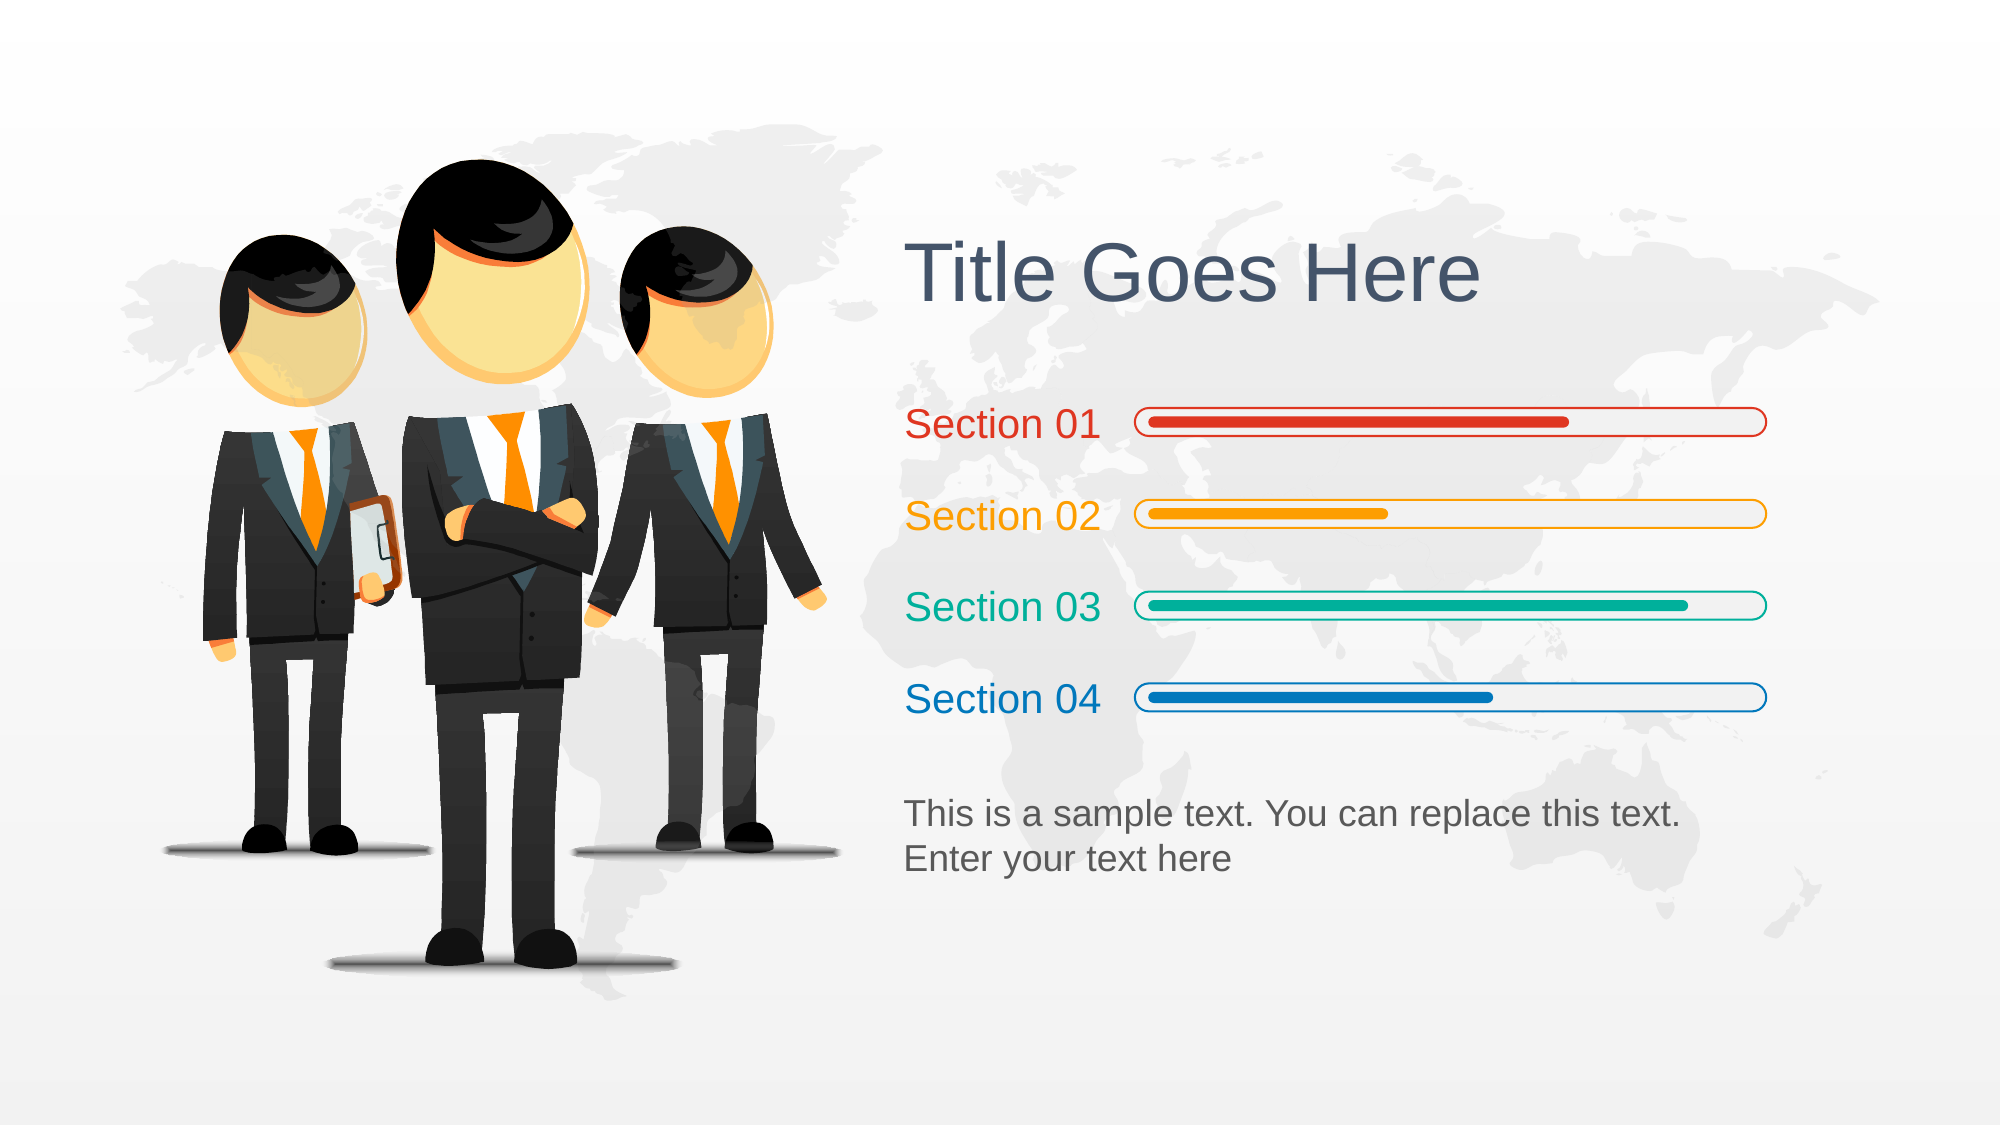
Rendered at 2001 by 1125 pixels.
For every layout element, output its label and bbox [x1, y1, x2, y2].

text_box [320, 159, 685, 979]
text_box [1134, 407, 1767, 436]
text_box [1134, 591, 1767, 620]
text_box [1134, 683, 1767, 712]
text_box [1134, 499, 1767, 528]
text_box [120, 124, 1880, 1001]
